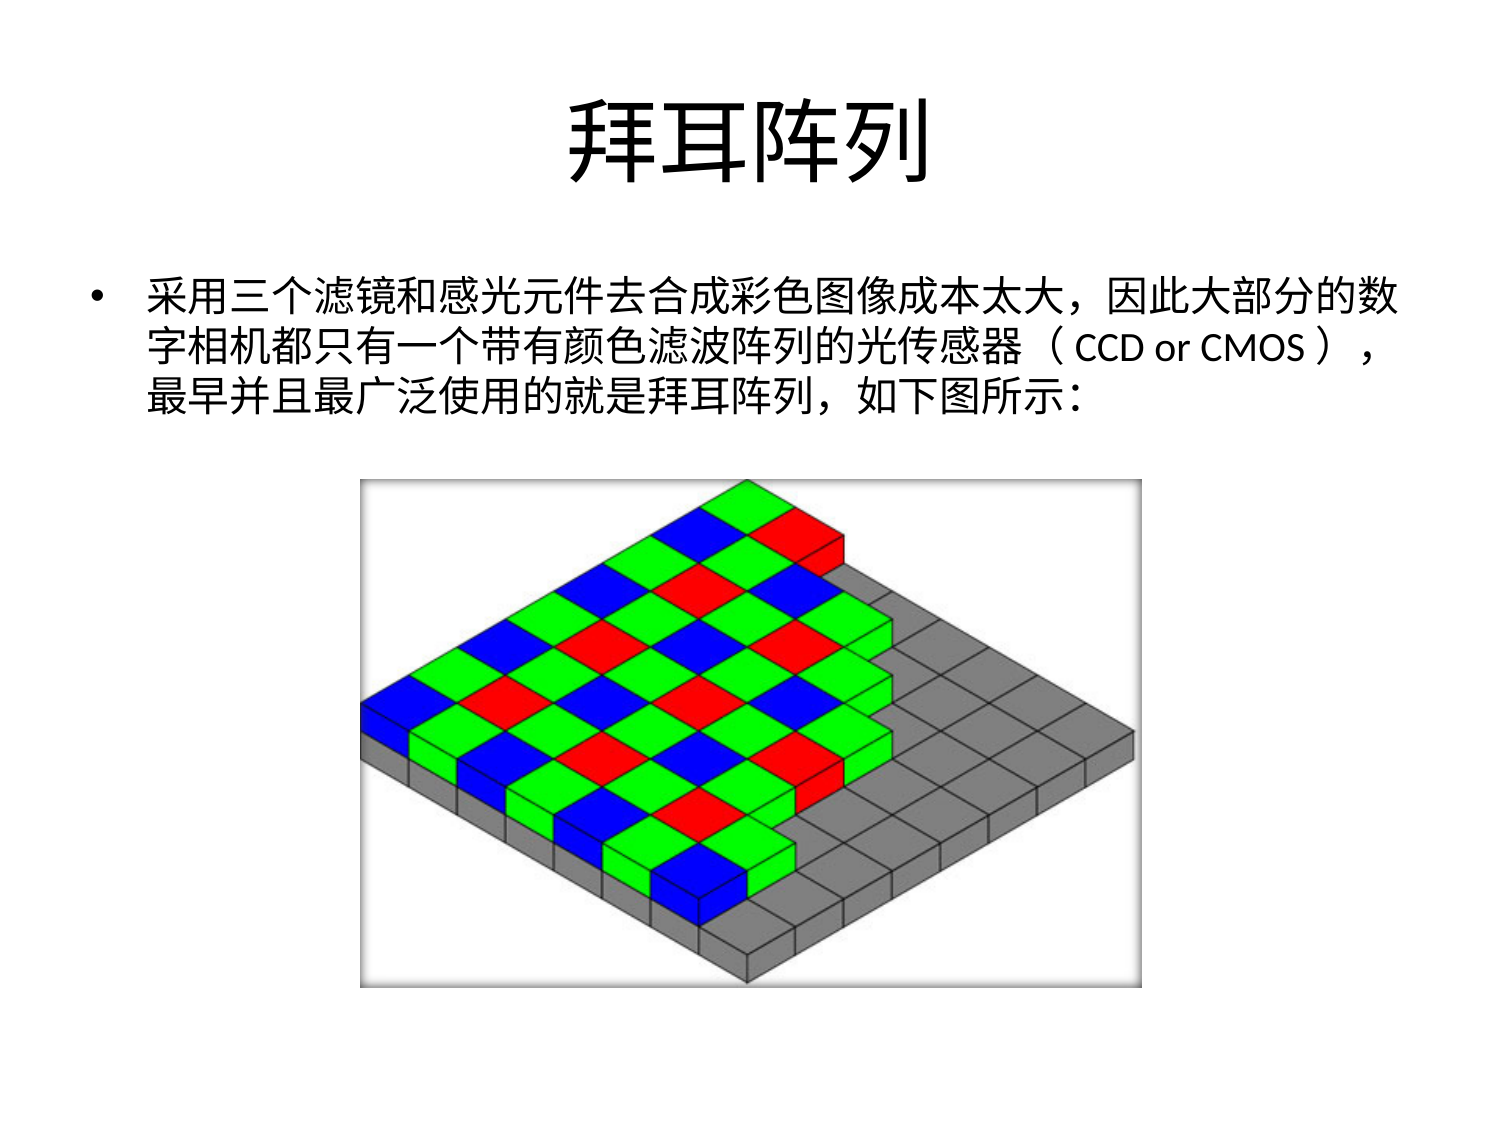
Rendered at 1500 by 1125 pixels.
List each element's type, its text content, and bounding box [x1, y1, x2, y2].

title 拜耳阵列 [75, 45, 1425, 233]
list 采用三个滤镜和感光元件去合成彩色图像成本太大，因此大部分的数字相机都只有一个带有颜色滤波阵列的光传感器（CCD or CMOS），最早并且最广泛使用的就是拜耳阵列，如下图所示： [75, 262, 1425, 1005]
picture [359, 479, 1142, 988]
